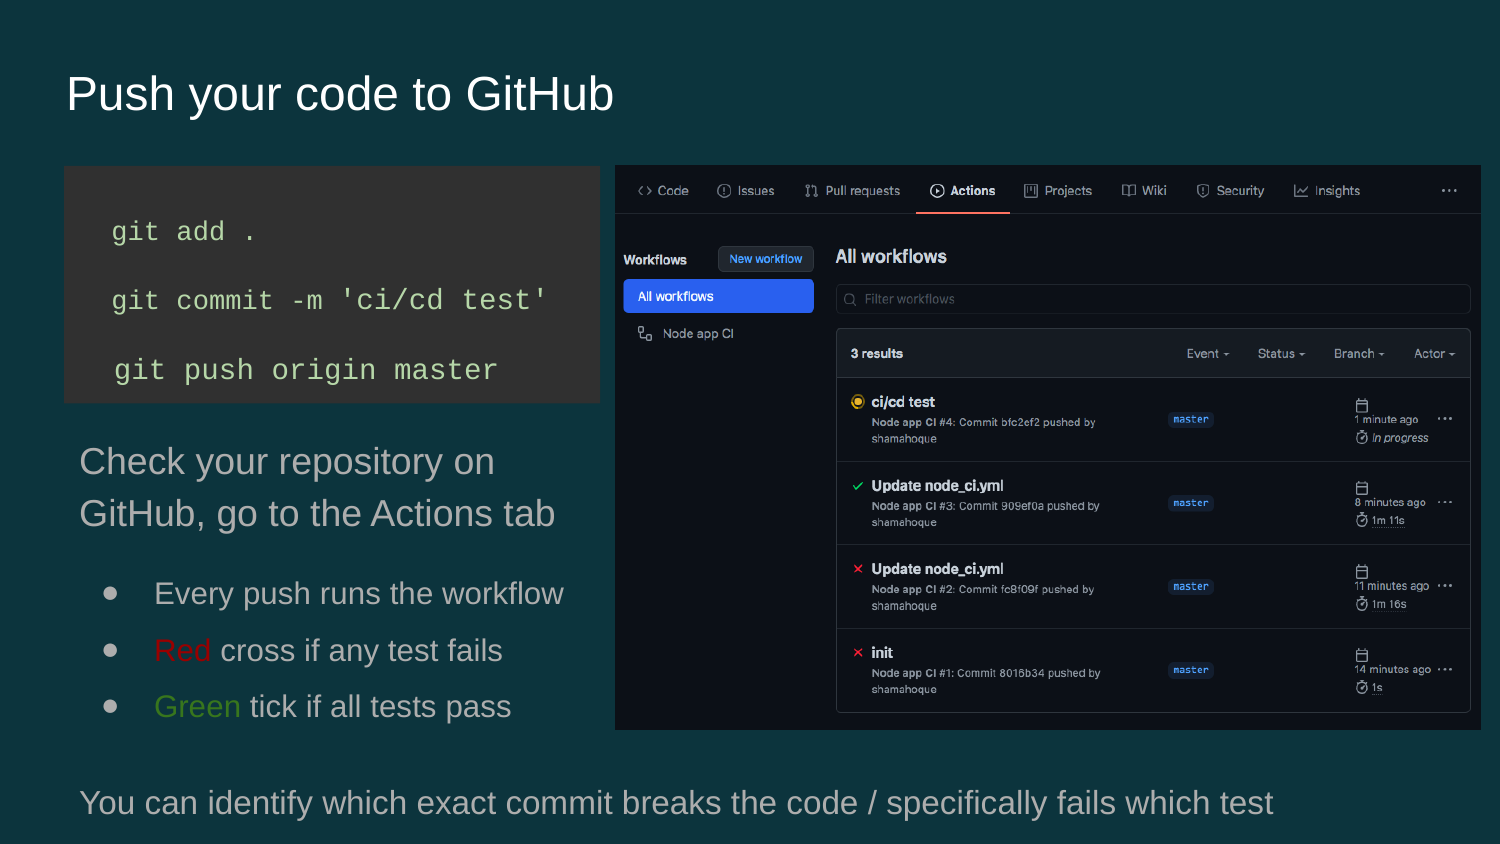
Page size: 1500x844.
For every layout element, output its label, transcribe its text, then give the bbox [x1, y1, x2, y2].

text_box git add . git commit -m 'ci/cd test' git push origin master [64, 165, 601, 404]
title Push your code to GitHub [51, 48, 642, 142]
list Check your repository on GitHub, go to the Actions tab Every push runs the workflow Red cross if any test fails Green tick if all tests pass You can identify which exact commit breaks the code / specifically fails which test [64, 415, 1500, 757]
picture [614, 165, 1481, 730]
